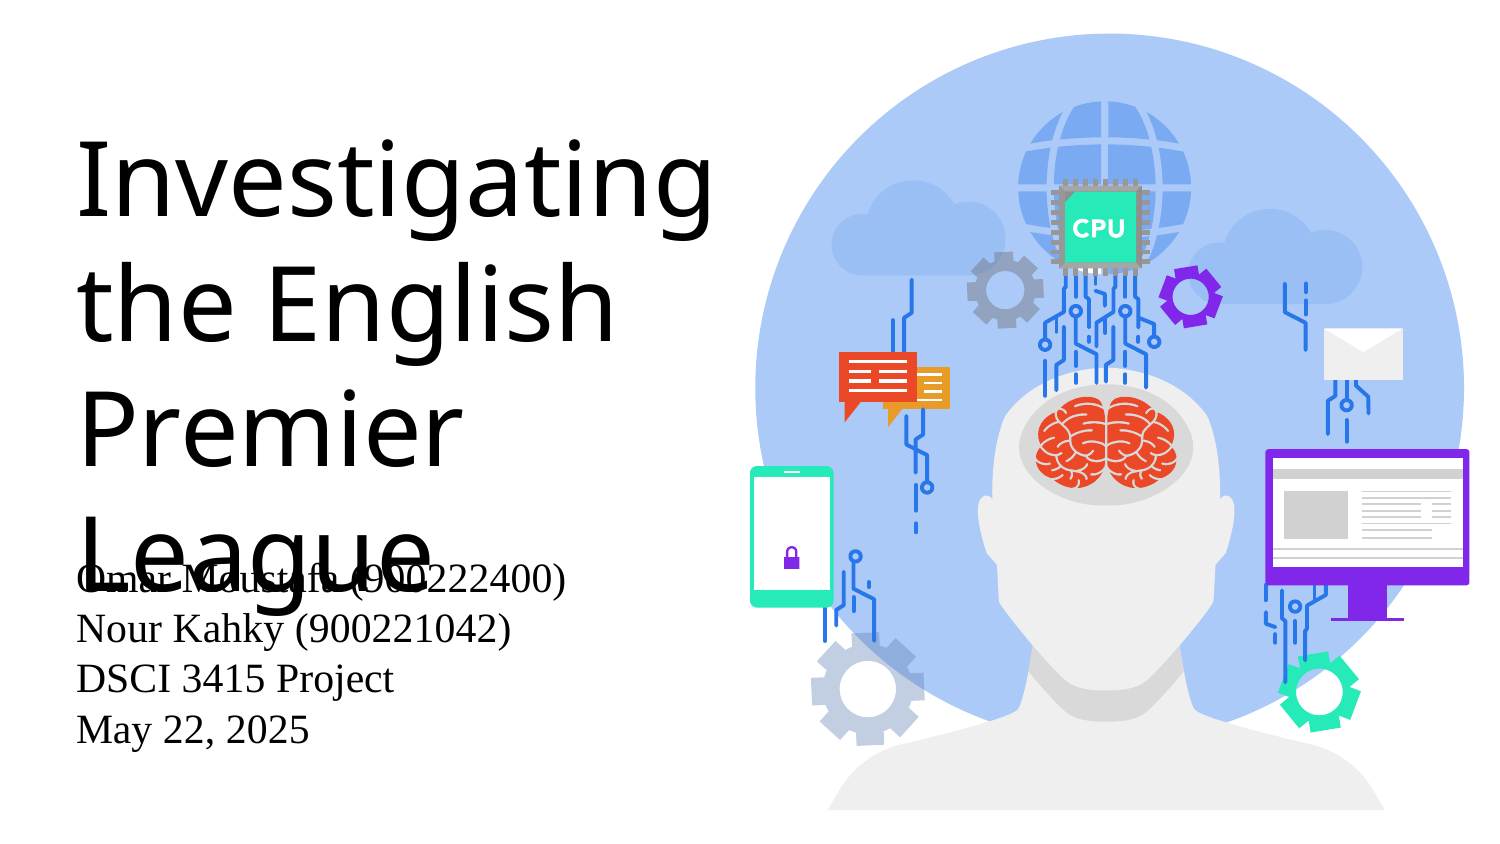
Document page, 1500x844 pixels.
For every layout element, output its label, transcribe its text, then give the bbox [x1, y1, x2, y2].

title Investigating the English Premier League [61, 97, 744, 506]
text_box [749, 33, 1470, 811]
subtitle Omar Moustafa (900222400) Nour Kahky (900221042) DSCI 3415 Project May 22, 2025 [61, 536, 715, 747]
